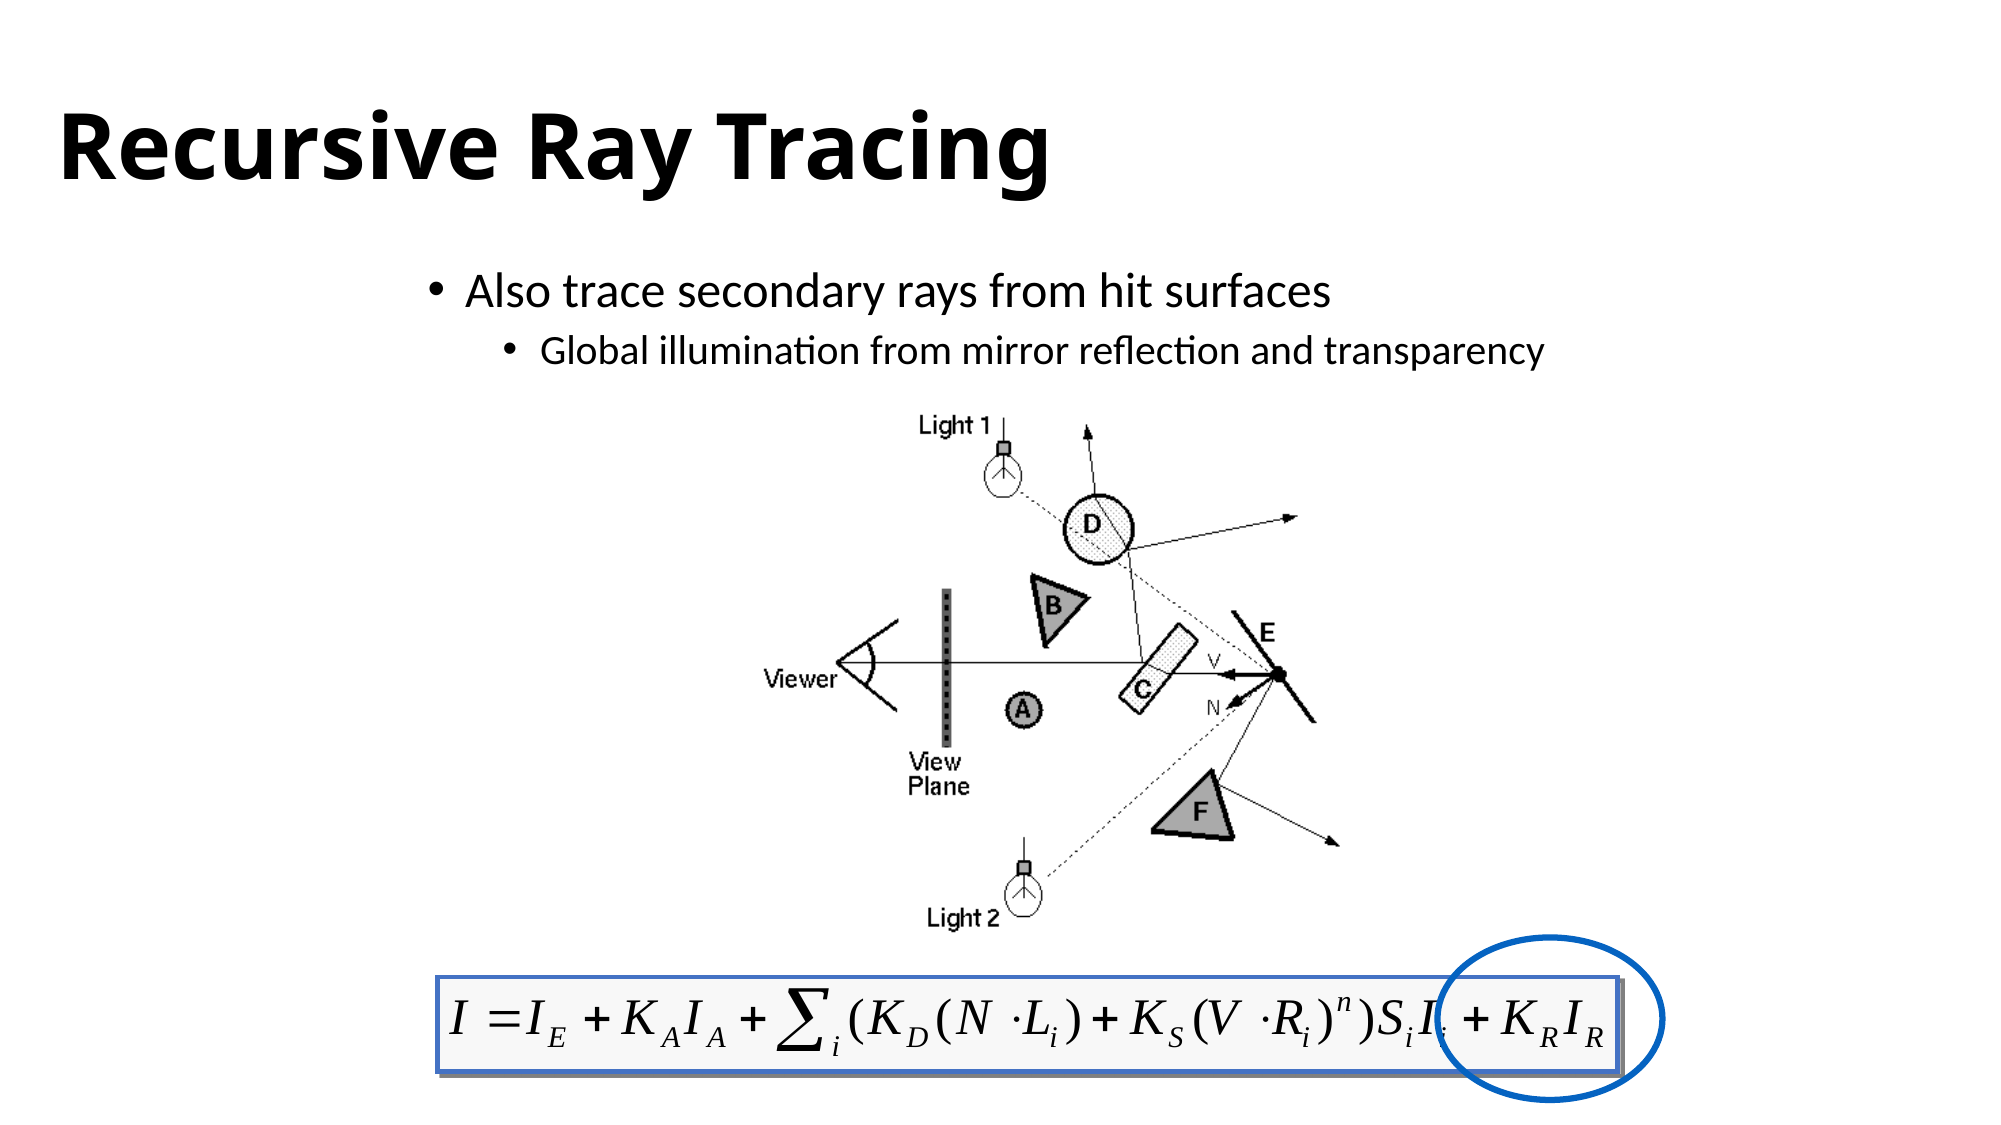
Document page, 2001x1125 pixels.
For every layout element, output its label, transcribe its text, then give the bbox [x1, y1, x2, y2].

picture [737, 373, 1363, 954]
text_box [1451, 937, 1663, 1100]
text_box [440, 979, 1616, 1069]
list Also trace secondary rays from hit surfaces Global illumination from mirror reflection and transparency [412, 256, 1664, 490]
title Recursive Ray Tracing [41, 40, 1767, 259]
